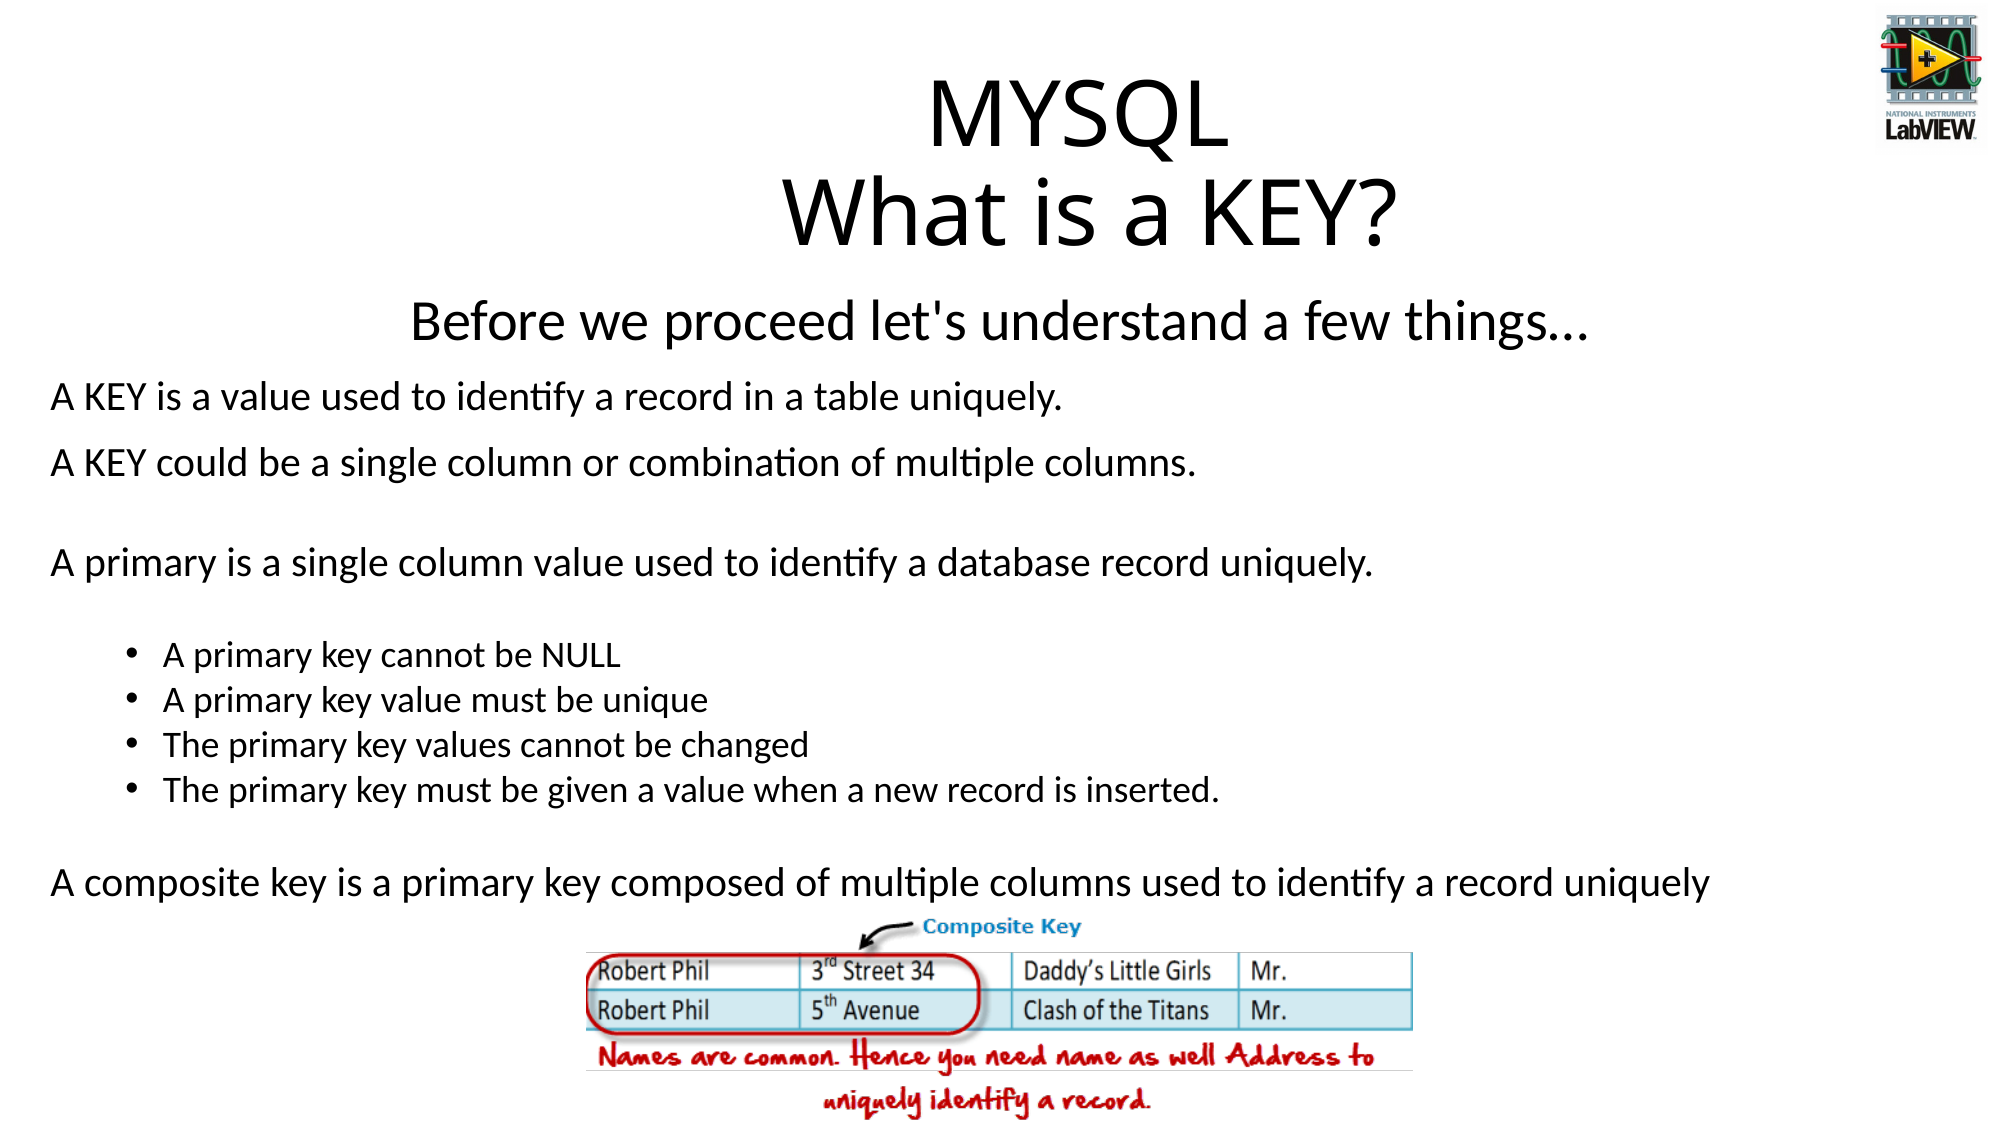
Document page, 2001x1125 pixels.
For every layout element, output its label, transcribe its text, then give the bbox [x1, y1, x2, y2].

text_box MYSQL What is a KEY? [280, 60, 1876, 168]
text_box Before we proceed let's understand a few things… A KEY is a value used to identify a record in a table uniquely. A KEY could be a single column or combination of multiple columns. A primary is a single column value used to identify a database record uniquely. A primary key cannot be NULL A primary key value must be unique The primary key values cannot be changed The primary key must be given a value when a new record is inserted. A composite key is a primary key composed of multiple columns used to identify a record uniquely [35, 283, 1964, 1045]
picture [1875, 3, 1988, 155]
picture [585, 905, 1413, 1125]
